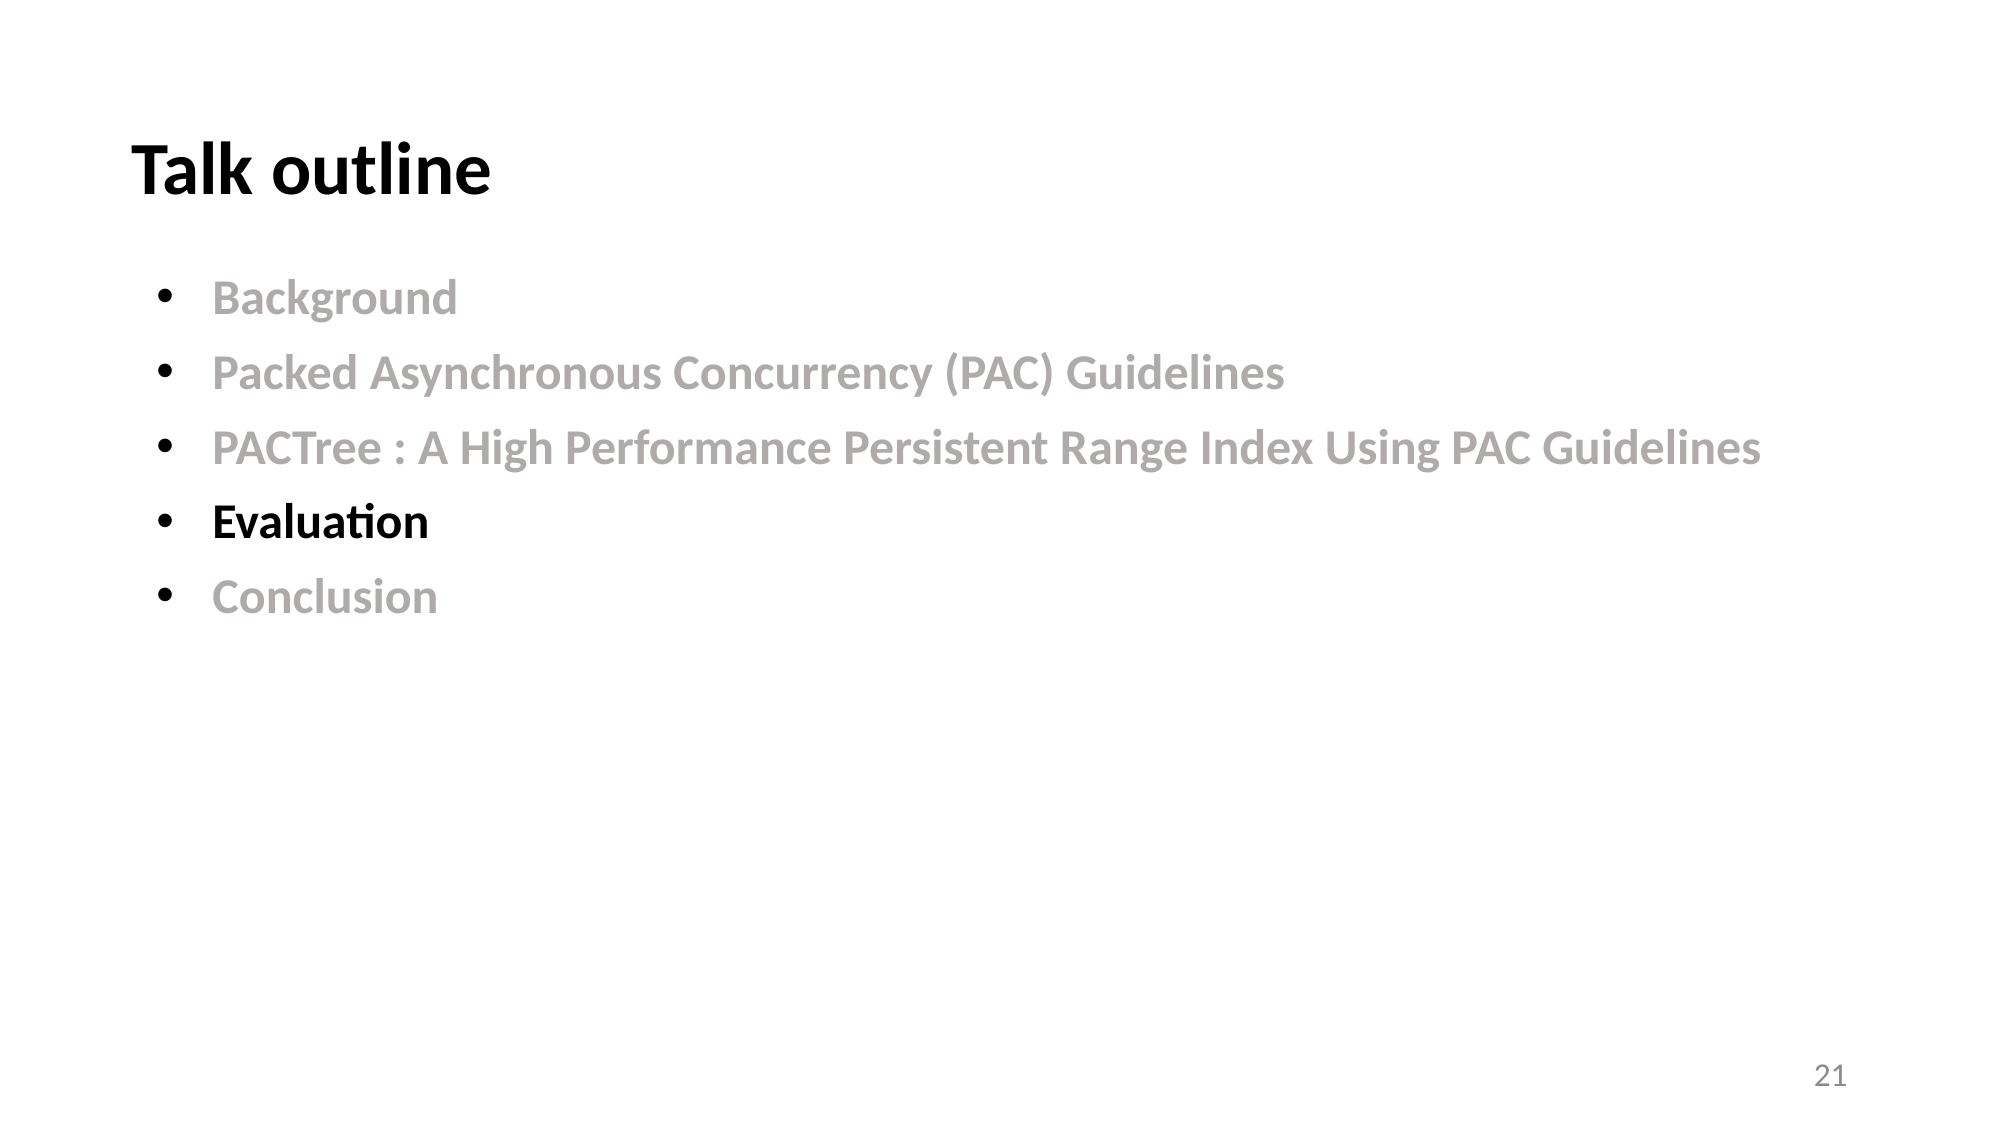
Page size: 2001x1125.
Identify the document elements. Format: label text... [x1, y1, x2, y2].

title Talk outline [116, 111, 1842, 229]
slide_number 21 [1412, 1042, 1863, 1103]
text_box Background Packed Asynchronous Concurrency (PAC) Guidelines PACTree : A High Performance Persistent Range Index Using PAC Guidelines Evaluation Conclusion [116, 263, 1842, 1014]
